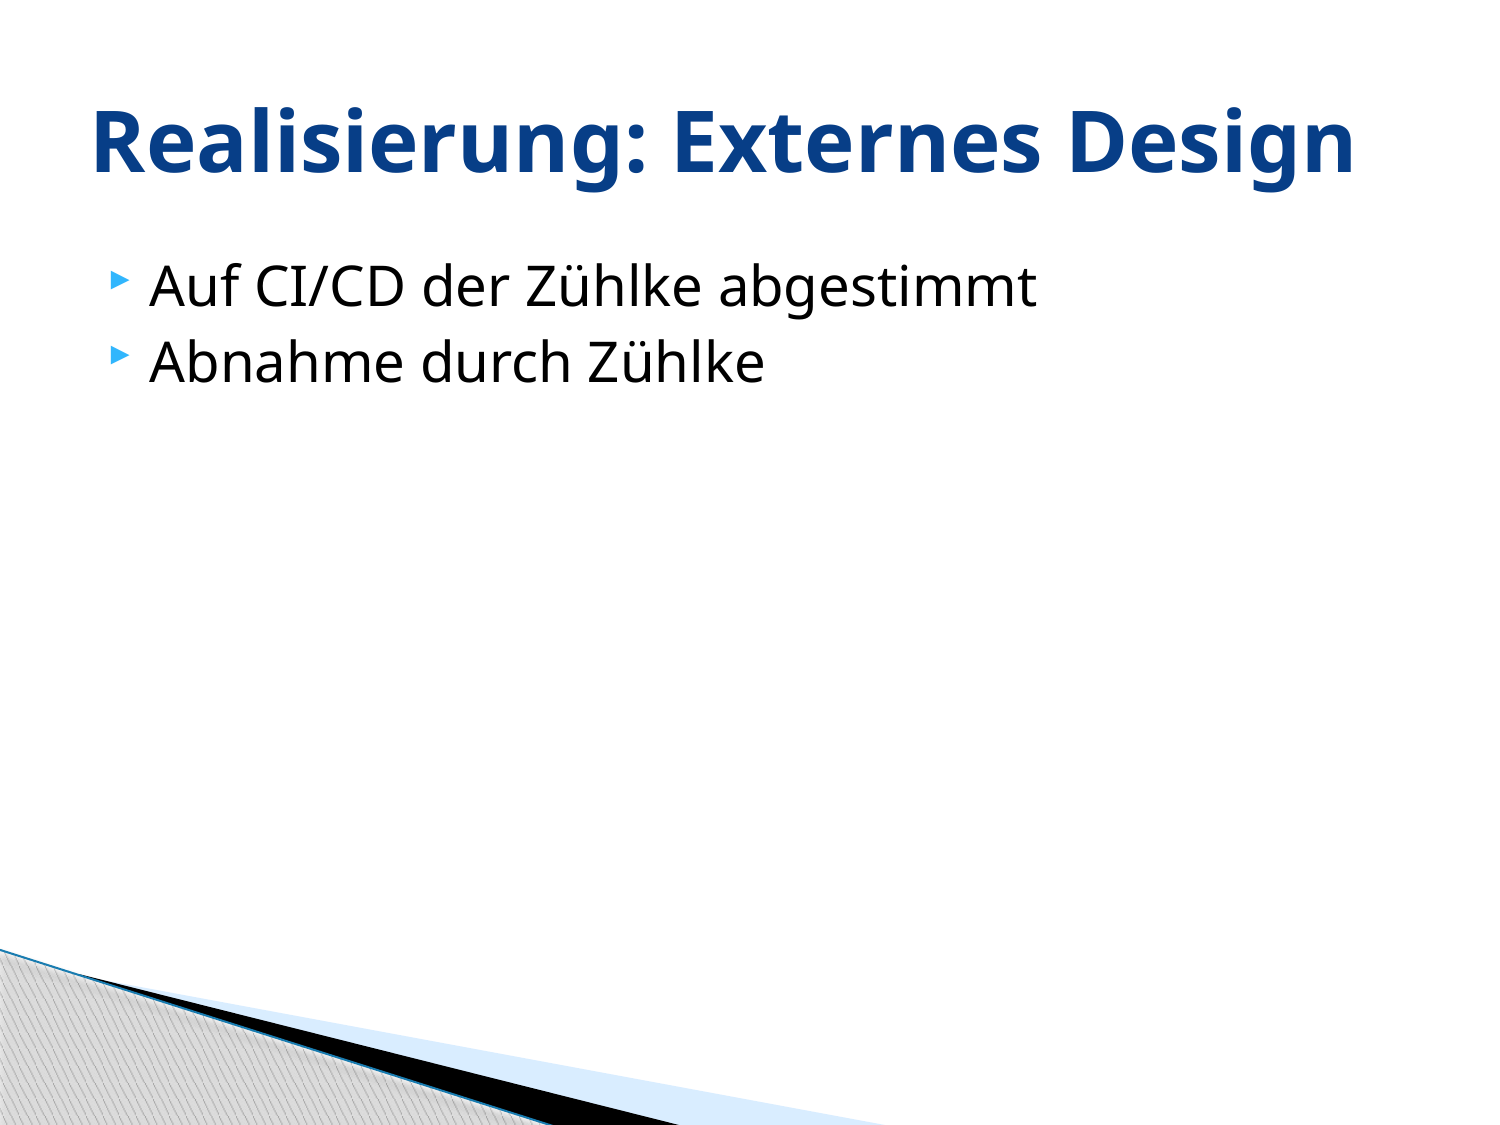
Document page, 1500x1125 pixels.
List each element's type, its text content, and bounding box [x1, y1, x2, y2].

list Auf CI/CD der Zühlke abgestimmt Abnahme durch Zühlke [75, 243, 1425, 986]
title Realisierung: Externes Design [75, 45, 1425, 233]
